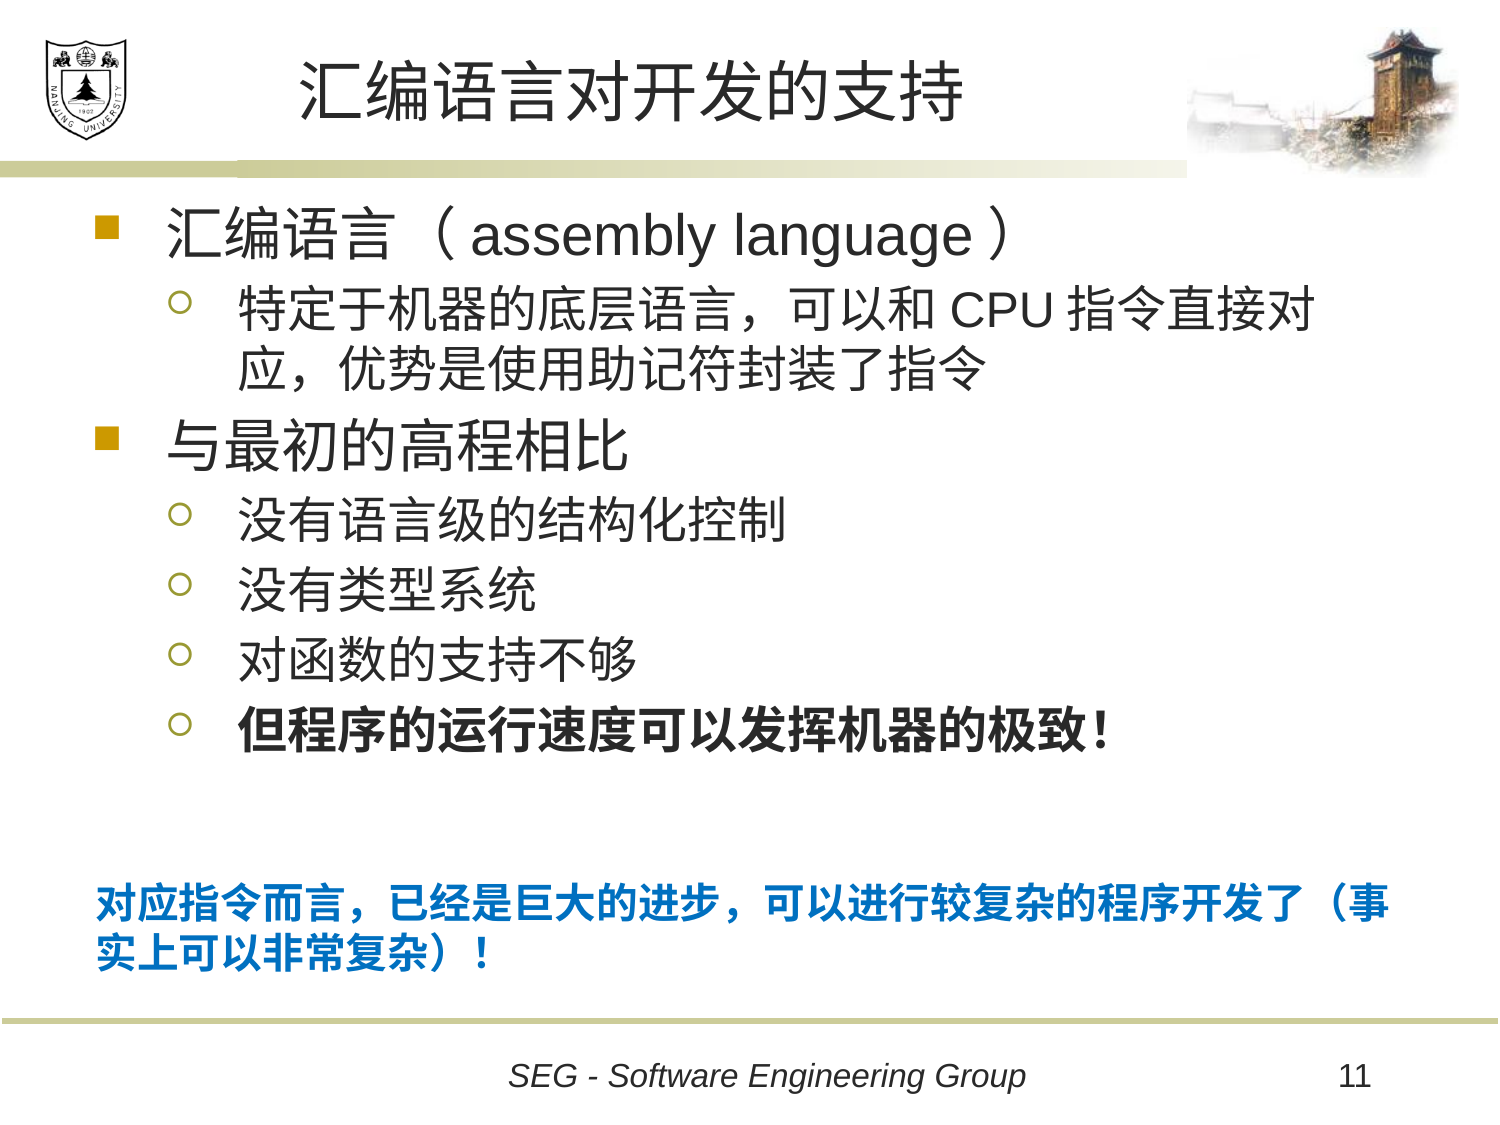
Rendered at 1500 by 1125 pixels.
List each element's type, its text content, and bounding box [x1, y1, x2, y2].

footer SEG - Software Engineering Group [336, 1046, 1200, 1107]
picture [1187, 27, 1459, 178]
text_box 对应指令而言，已经是巨大的进步，可以进行较复杂的程序开发了（事实上可以非常复杂）！ [80, 869, 1435, 984]
title 汇编语言对开发的支持 [171, 42, 1093, 138]
slide_number 11 [1234, 1046, 1388, 1107]
list 汇编语言（assembly language） 特定于机器的底层语言，可以和CPU指令直接对应，优势是使用助记符封装了指令 与最初的高程相比 没有语言级的结构化控制 没有类型系统 对函数的支持不够 但程序的运行速度可以发挥机器的极致！ [76, 189, 1413, 965]
picture [2, 1018, 1498, 1024]
picture [41, 36, 131, 143]
